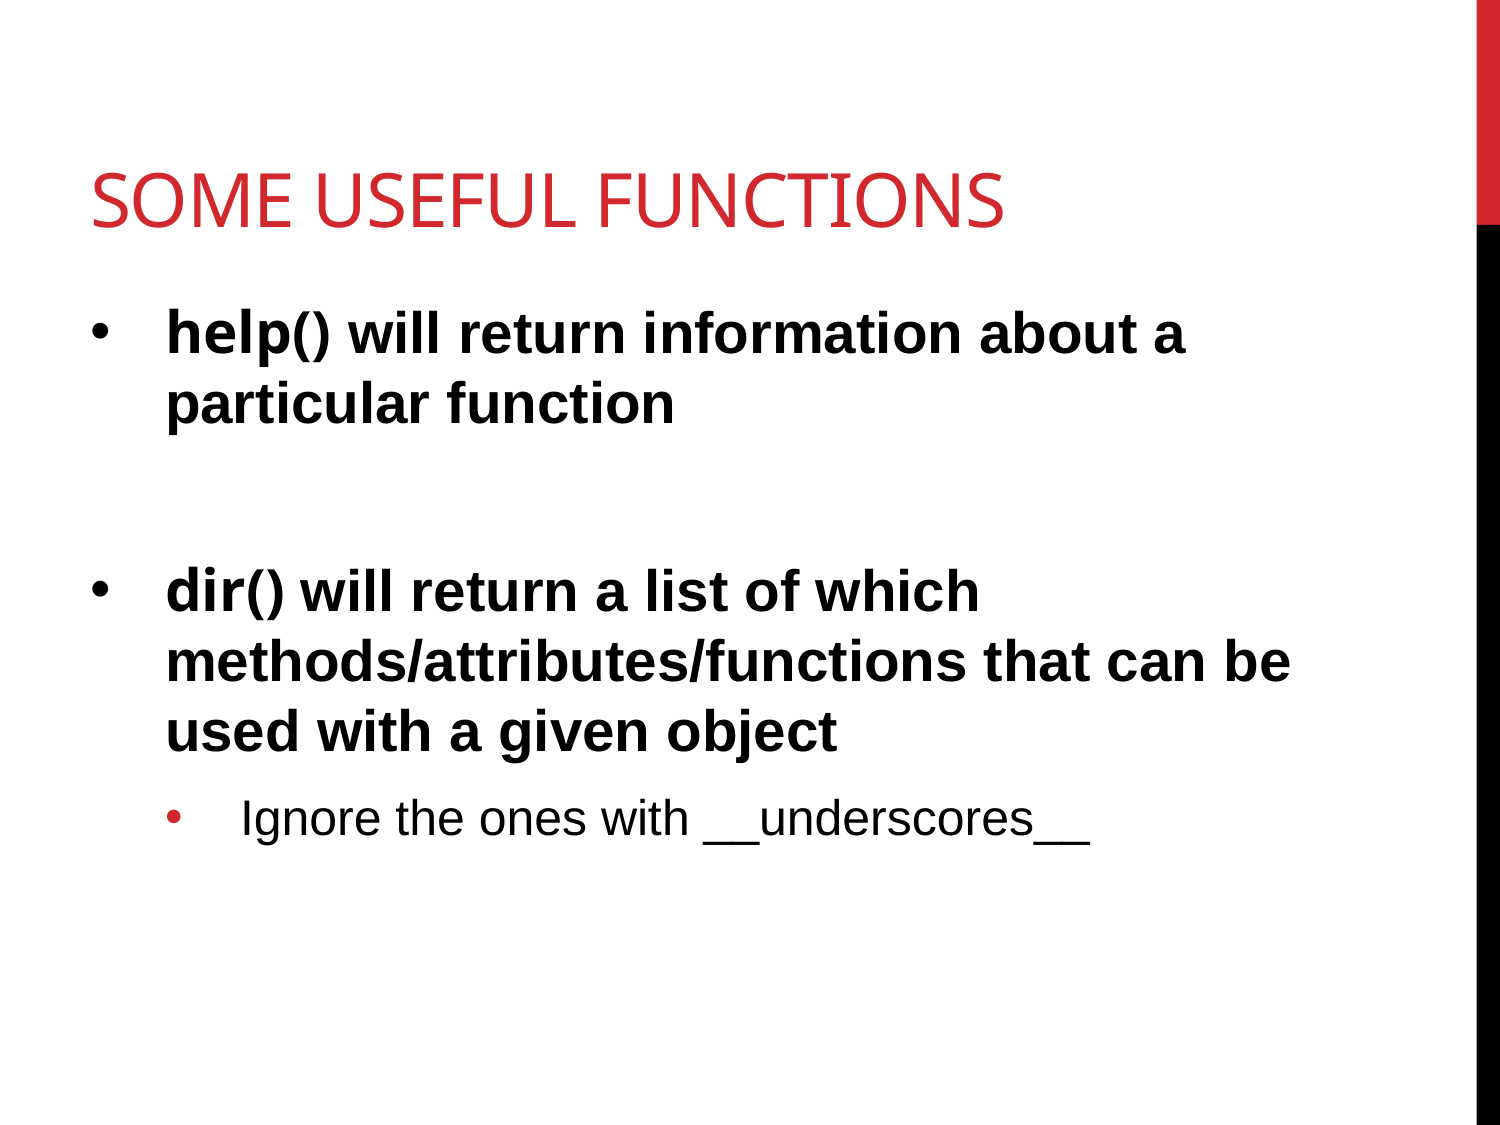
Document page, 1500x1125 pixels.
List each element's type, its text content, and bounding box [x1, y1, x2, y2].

title some useful functions [75, 25, 1325, 250]
list help() will return information about a particular function dir() will return a list of which methods/attributes/functions that can be used with a given object Ignore the ones with __underscores__ [75, 287, 1325, 1005]
